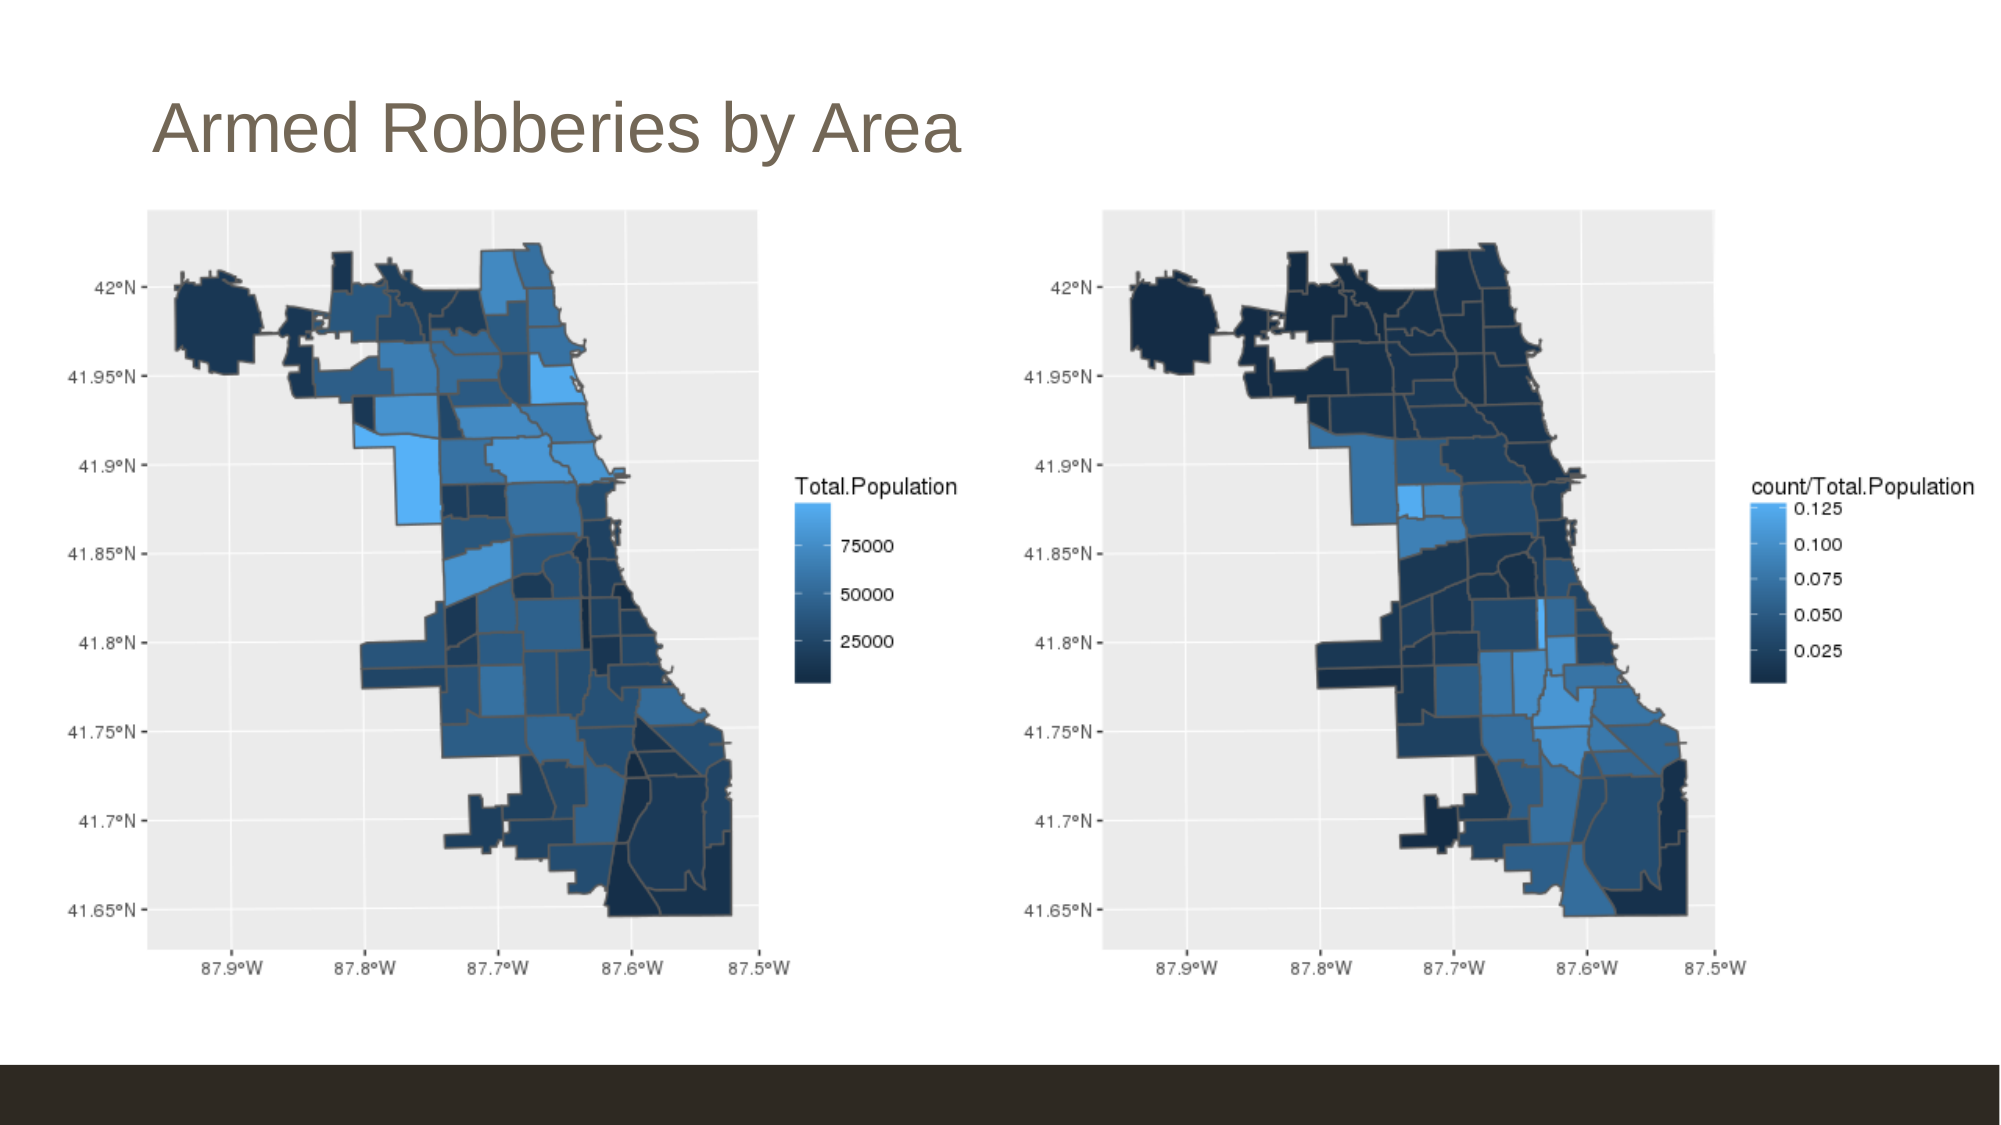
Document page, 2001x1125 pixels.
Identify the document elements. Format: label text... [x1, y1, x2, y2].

picture [24, 199, 2000, 986]
title Armed Robberies by Area [137, 0, 1863, 176]
